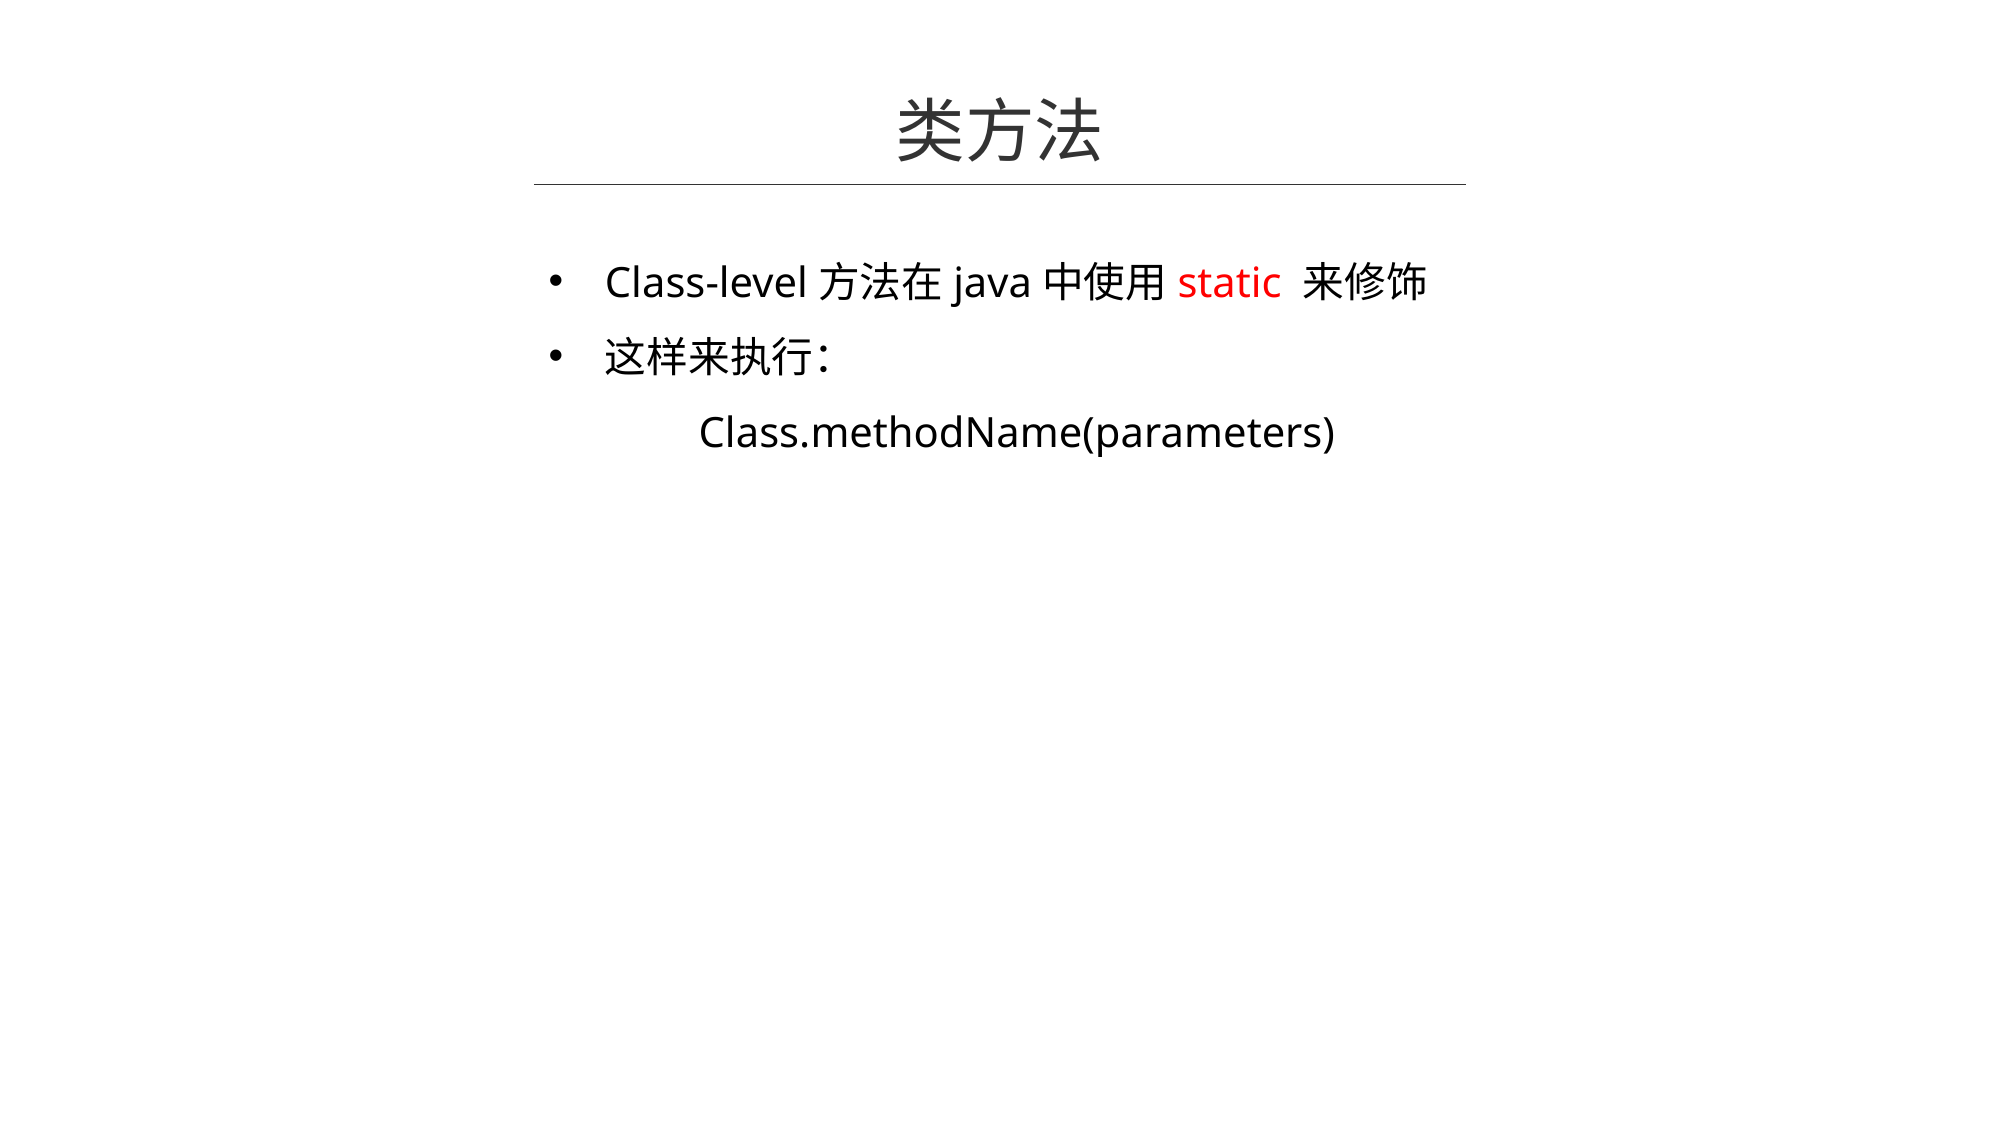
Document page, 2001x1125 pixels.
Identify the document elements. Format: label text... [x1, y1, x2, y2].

text_box Class-level方法在java中使用static 来修饰 这样来执行： Class.methodName(parameters) [533, 223, 1681, 538]
text_box 类方法 [629, 80, 1371, 179]
